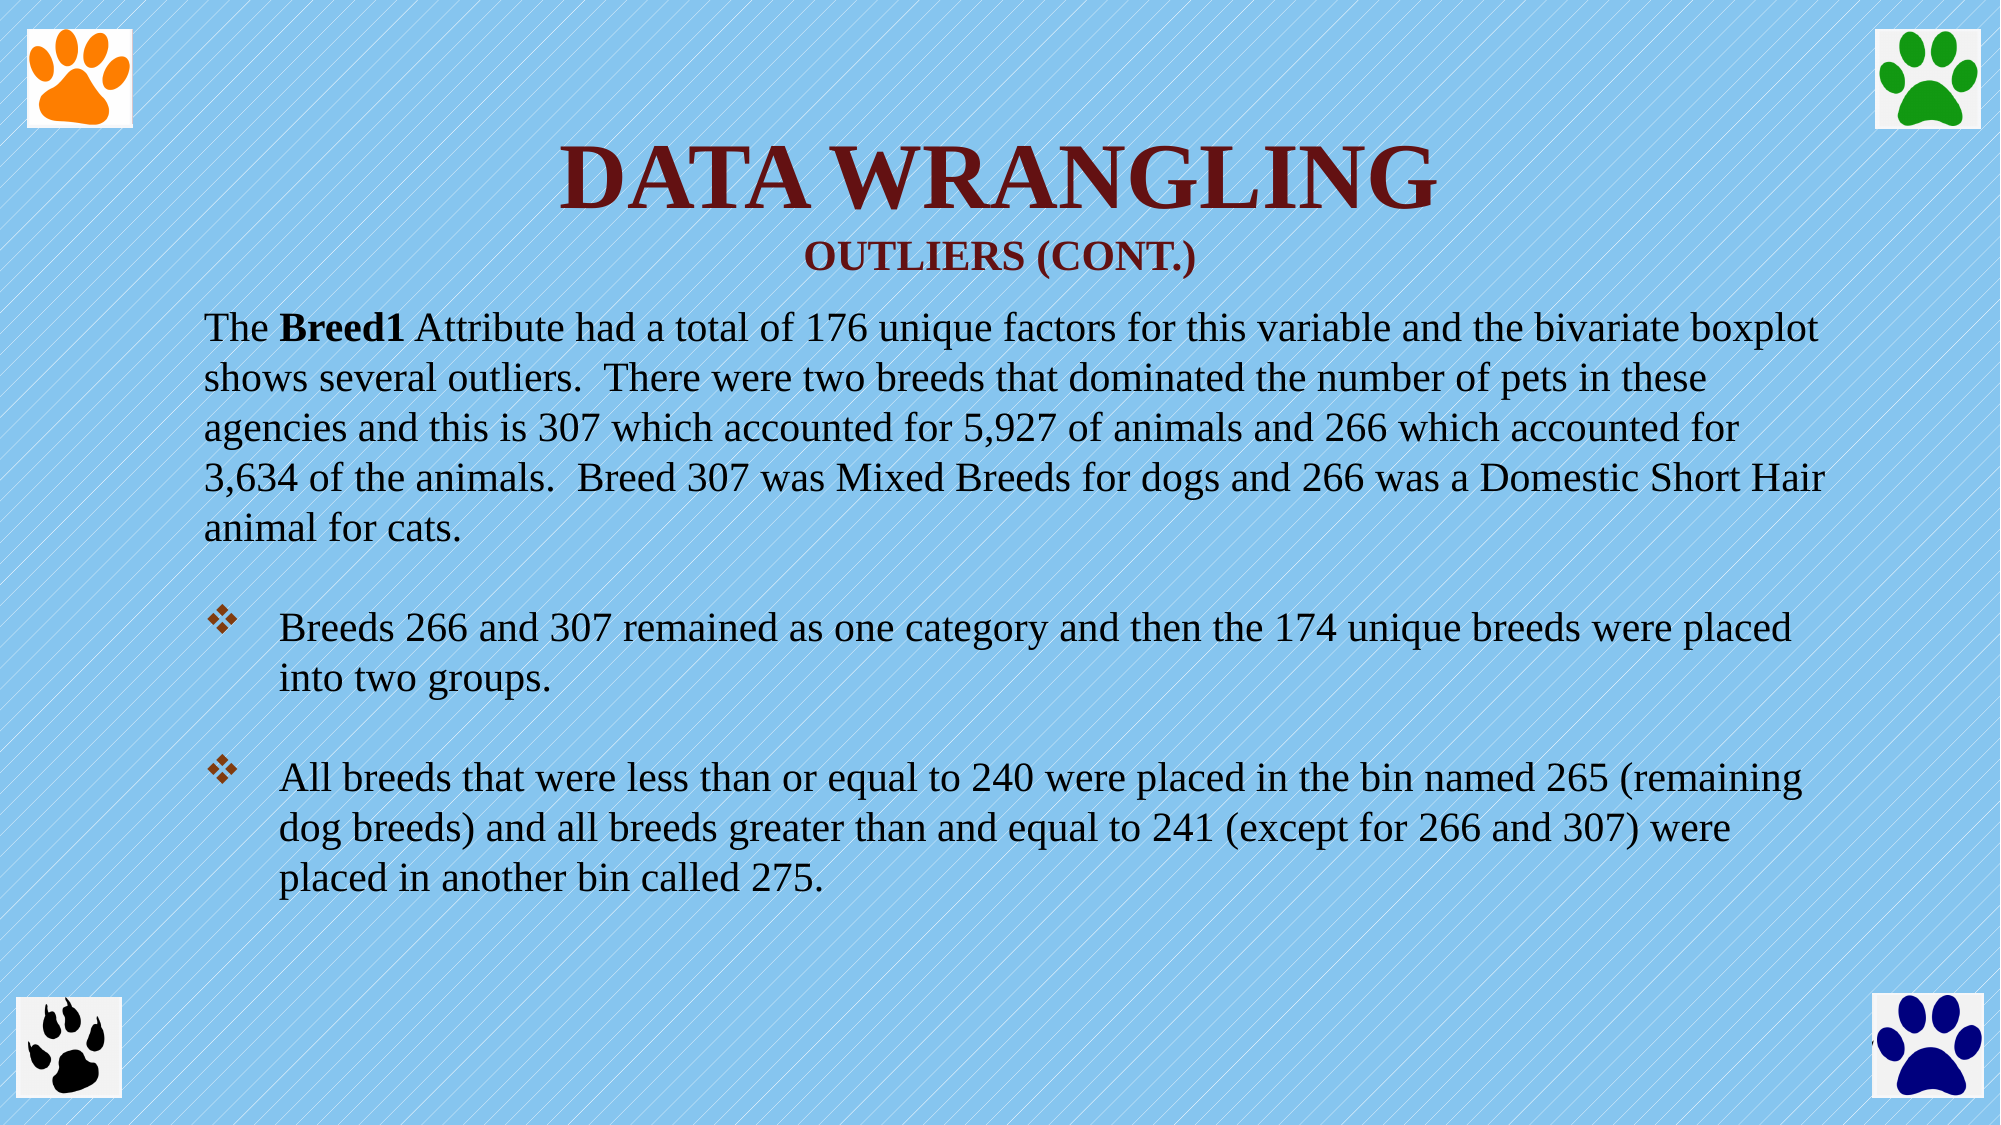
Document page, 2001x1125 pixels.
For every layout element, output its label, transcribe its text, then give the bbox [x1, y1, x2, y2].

text_box The Breed1 Attribute had a total of 176 unique factors for this variable and the bivariate boxplot shows several outliers. There were two breeds that dominated the number of pets in these agencies and this is 307 which accounted for 5,927 of animals and 266 which accounted for 3,634 of the animals. Breed 307 was Mixed Breeds for dogs and 266 was a Domestic Short Hair animal for cats. Breeds 266 and 307 remained as one category and then the 174 unique breeds were placed into two groups. All breeds that were less than or equal to 240 were placed in the bin named 265 (remaining dog breeds) and all breeds greater than and equal to 241 (except for 266 and 307) were placed in another bin called 275. [189, 292, 1842, 908]
title Data Wrangling outliers (cont.) [343, 105, 1657, 287]
picture [1875, 29, 1981, 129]
picture [26, 29, 133, 129]
picture [1872, 993, 1984, 1098]
picture [16, 997, 122, 1098]
